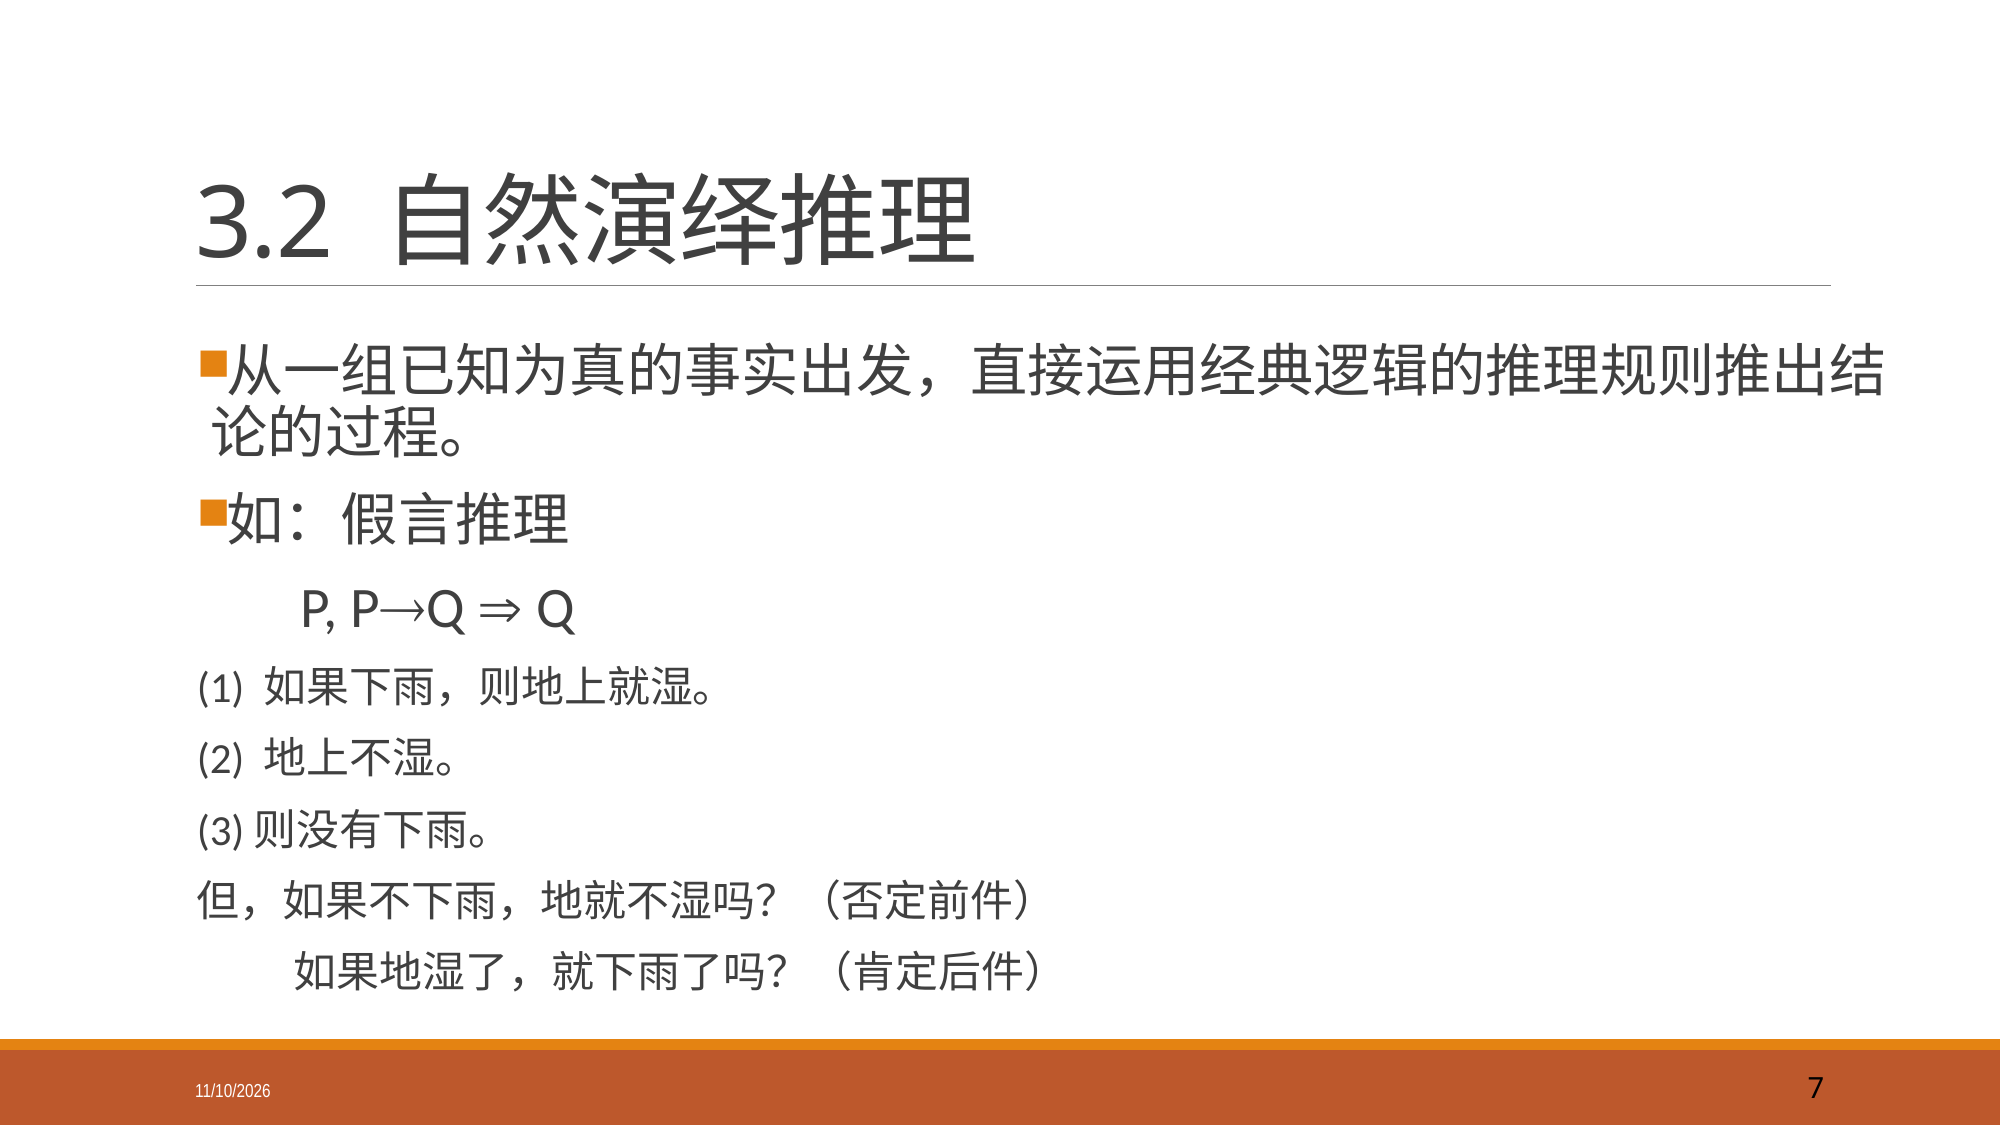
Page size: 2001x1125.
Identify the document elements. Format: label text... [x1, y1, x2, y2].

slide_number 7 [1624, 1059, 1840, 1120]
title 3.2 自然演绎推理 [180, 47, 1830, 285]
list 从一组已知为真的事实出发，直接运用经典逻辑的推理规则推出结论的过程。 如：假言推理 P, PQ  Q (1) 如果下雨，则地上就湿。 (2) 地上不湿。 (3)则没有下雨。 但，如果不下雨，地就不湿吗？（否定前件） 如果地湿了，就下雨了吗？（肯定后件） [196, 334, 1910, 1010]
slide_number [180, 1059, 586, 1120]
